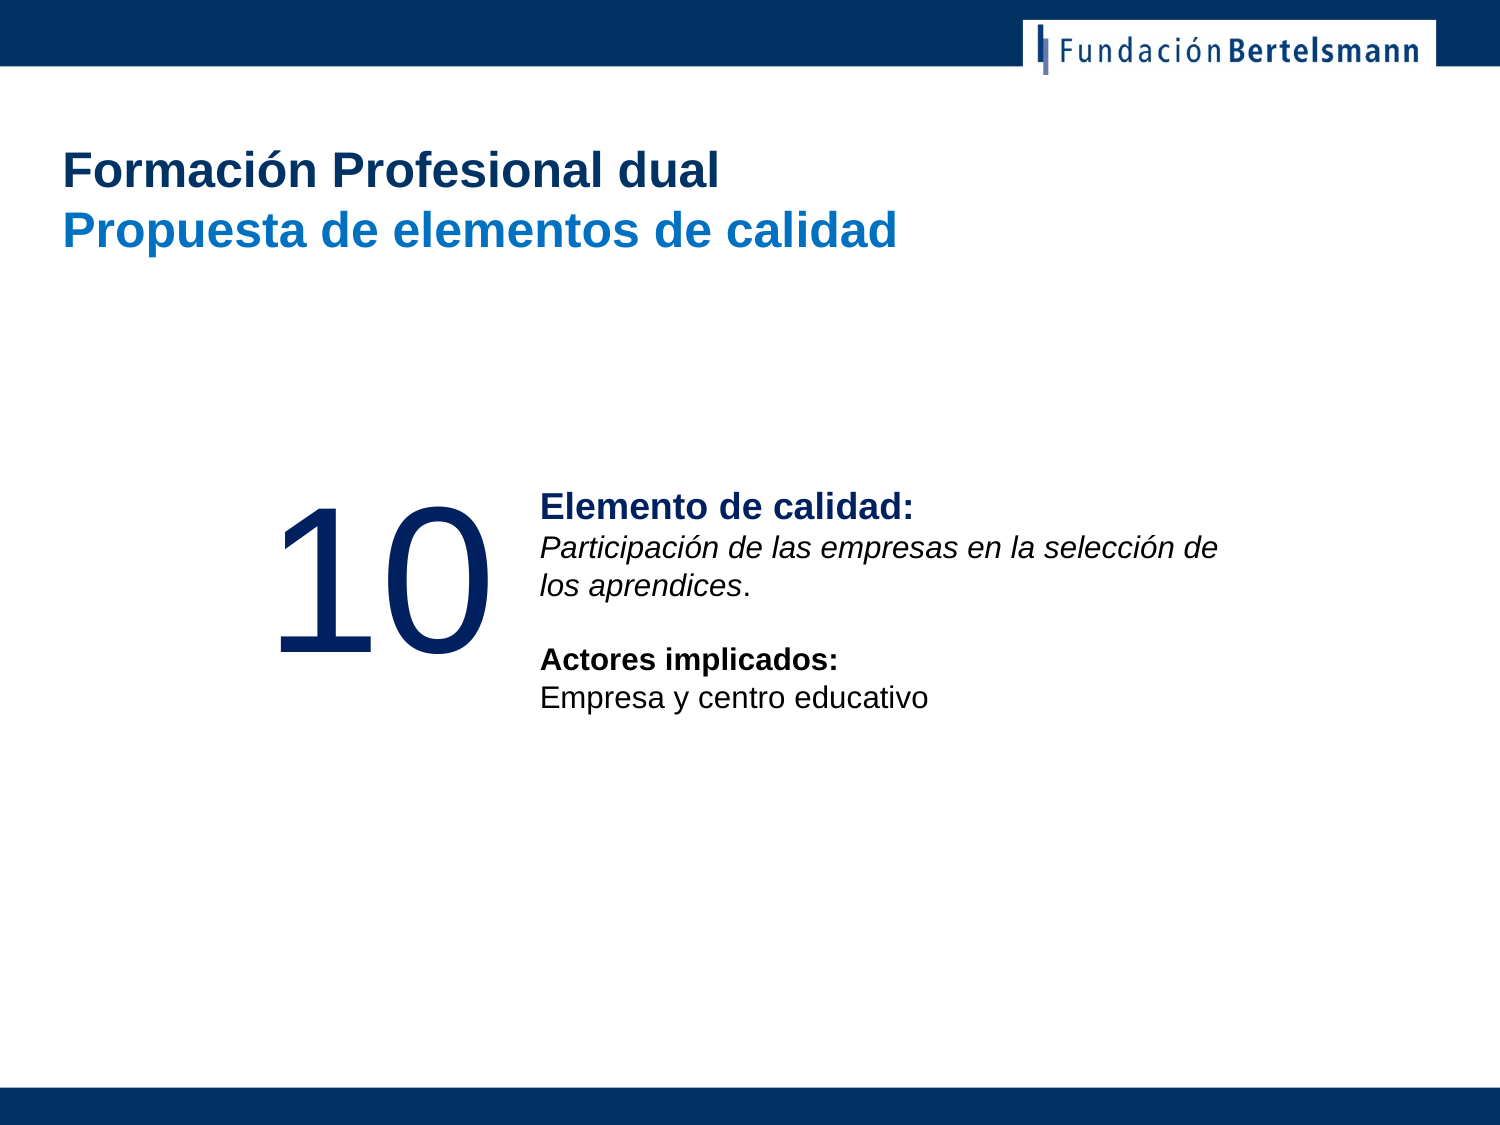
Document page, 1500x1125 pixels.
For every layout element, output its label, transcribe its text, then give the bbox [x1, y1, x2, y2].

text_box Elemento de calidad: Participación de las empresas en la selección de los aprendices. Actores implicados: Empresa y centro educativo [523, 473, 1277, 724]
text_box [62, 299, 1438, 1063]
text_box 10 [231, 437, 531, 702]
picture [1037, 24, 1422, 75]
title Formación Profesional dual Propuesta de elementos de calidad [62, 137, 1438, 263]
